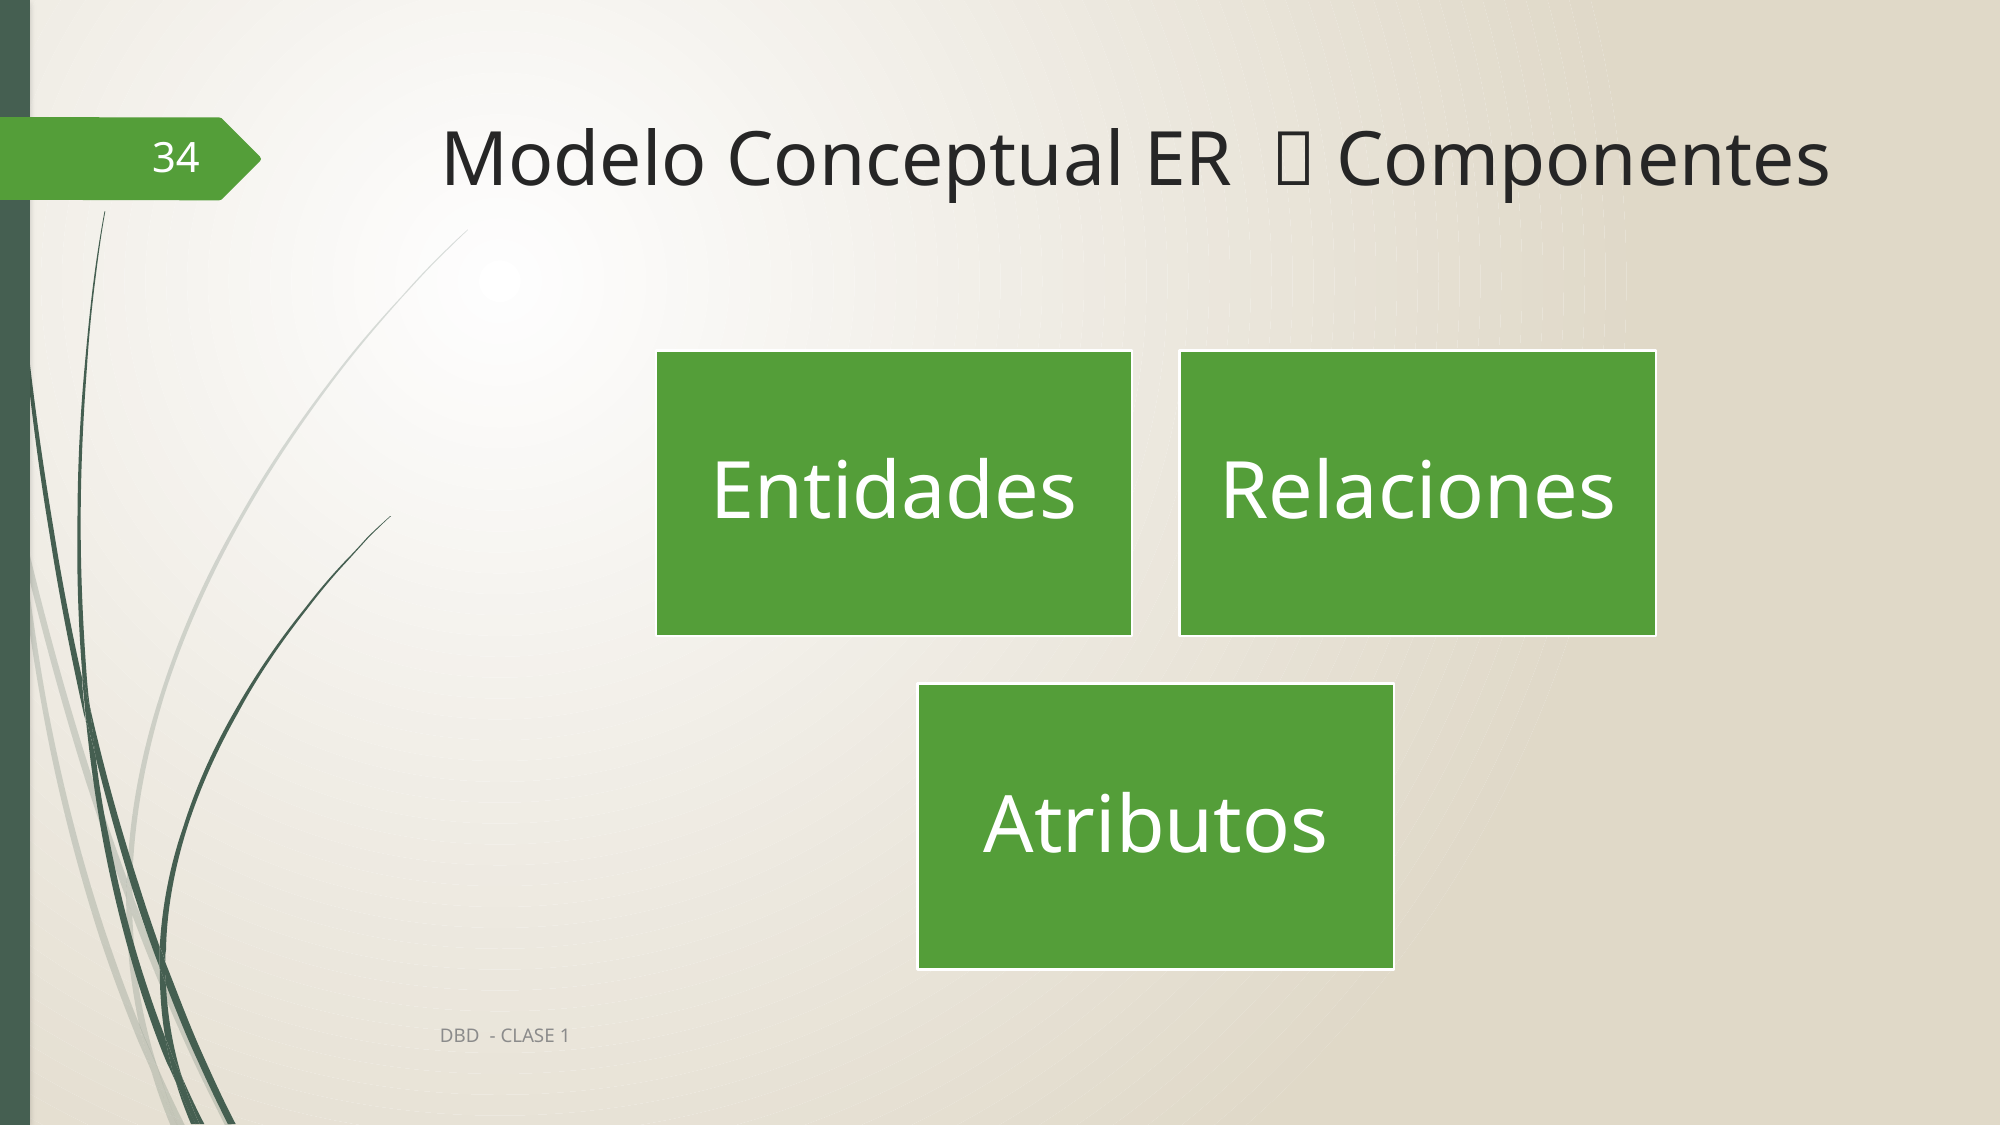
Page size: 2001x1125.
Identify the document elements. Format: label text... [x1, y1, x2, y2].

footer DBD - CLASE 1 [424, 1006, 1675, 1067]
slide_number 34 [87, 129, 216, 190]
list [424, 349, 1888, 971]
title Modelo Conceptual ER  Componentes [425, 102, 1888, 313]
